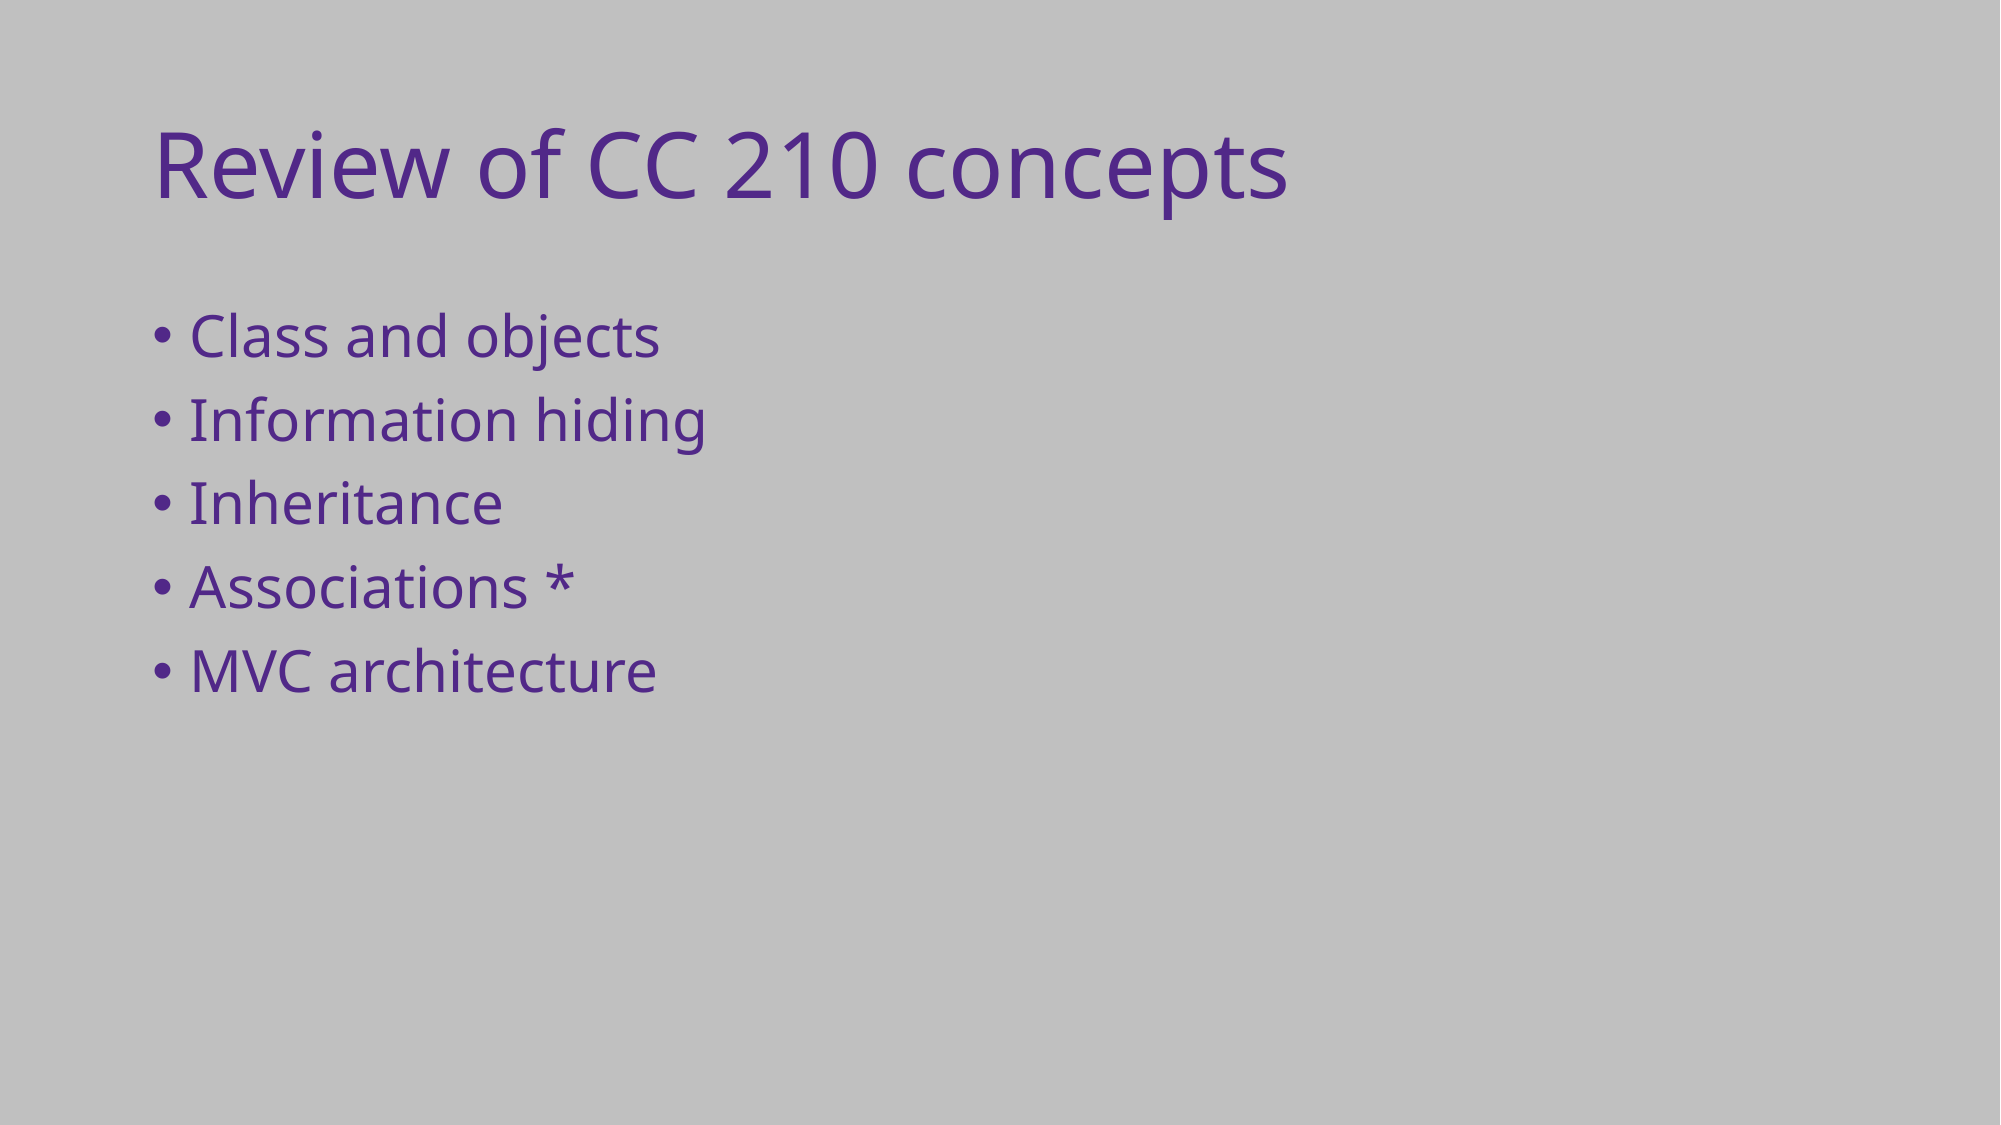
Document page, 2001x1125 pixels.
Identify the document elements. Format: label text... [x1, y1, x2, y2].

list Class and objects Information hiding Inheritance Associations * MVC architecture [137, 299, 1863, 1014]
title Review of CC 210 concepts [137, 59, 1863, 278]
